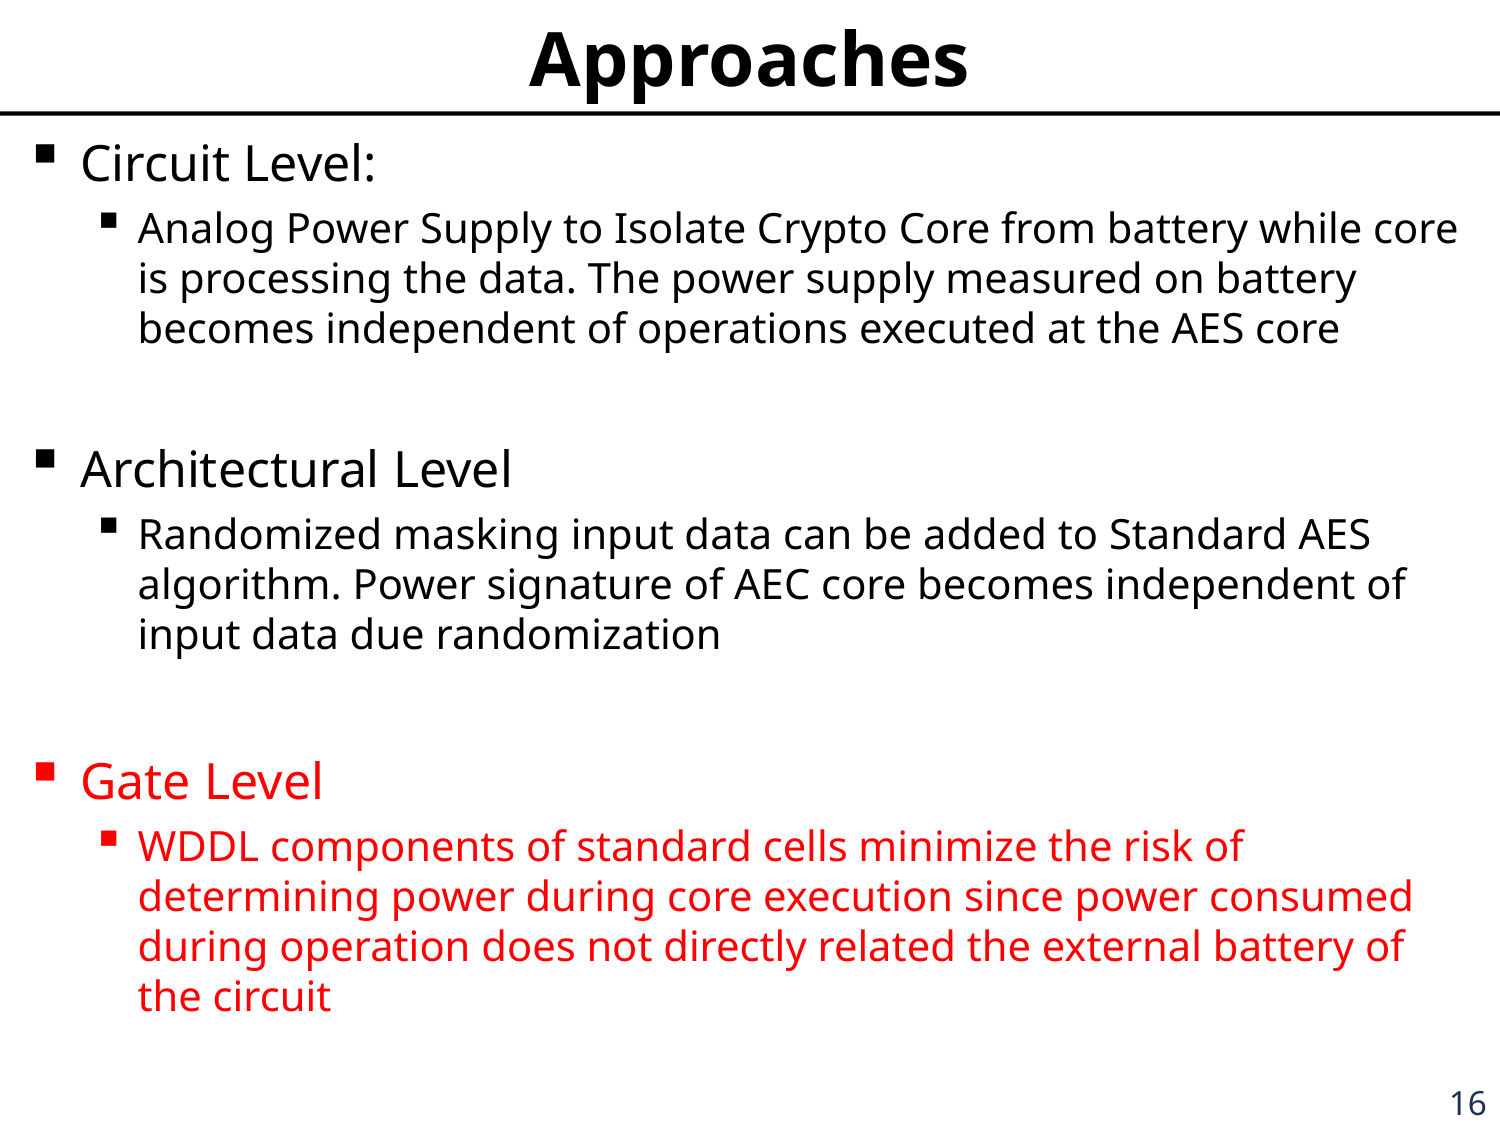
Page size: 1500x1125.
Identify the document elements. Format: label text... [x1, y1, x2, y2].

title Approaches [0, 0, 1500, 113]
list Circuit Level: Analog Power Supply to Isolate Crypto Core from battery while core is processing the data. The power supply measured on battery becomes independent of operations executed at the AES core Architectural Level Randomized masking input data can be added to Standard AES algorithm. Power signature of AEC core becomes independent of input data due randomization Gate Level WDDL components of standard cells minimize the risk of determining power during core execution since power consumed during operation does not directly related the external battery of the circuit [17, 124, 1480, 1076]
